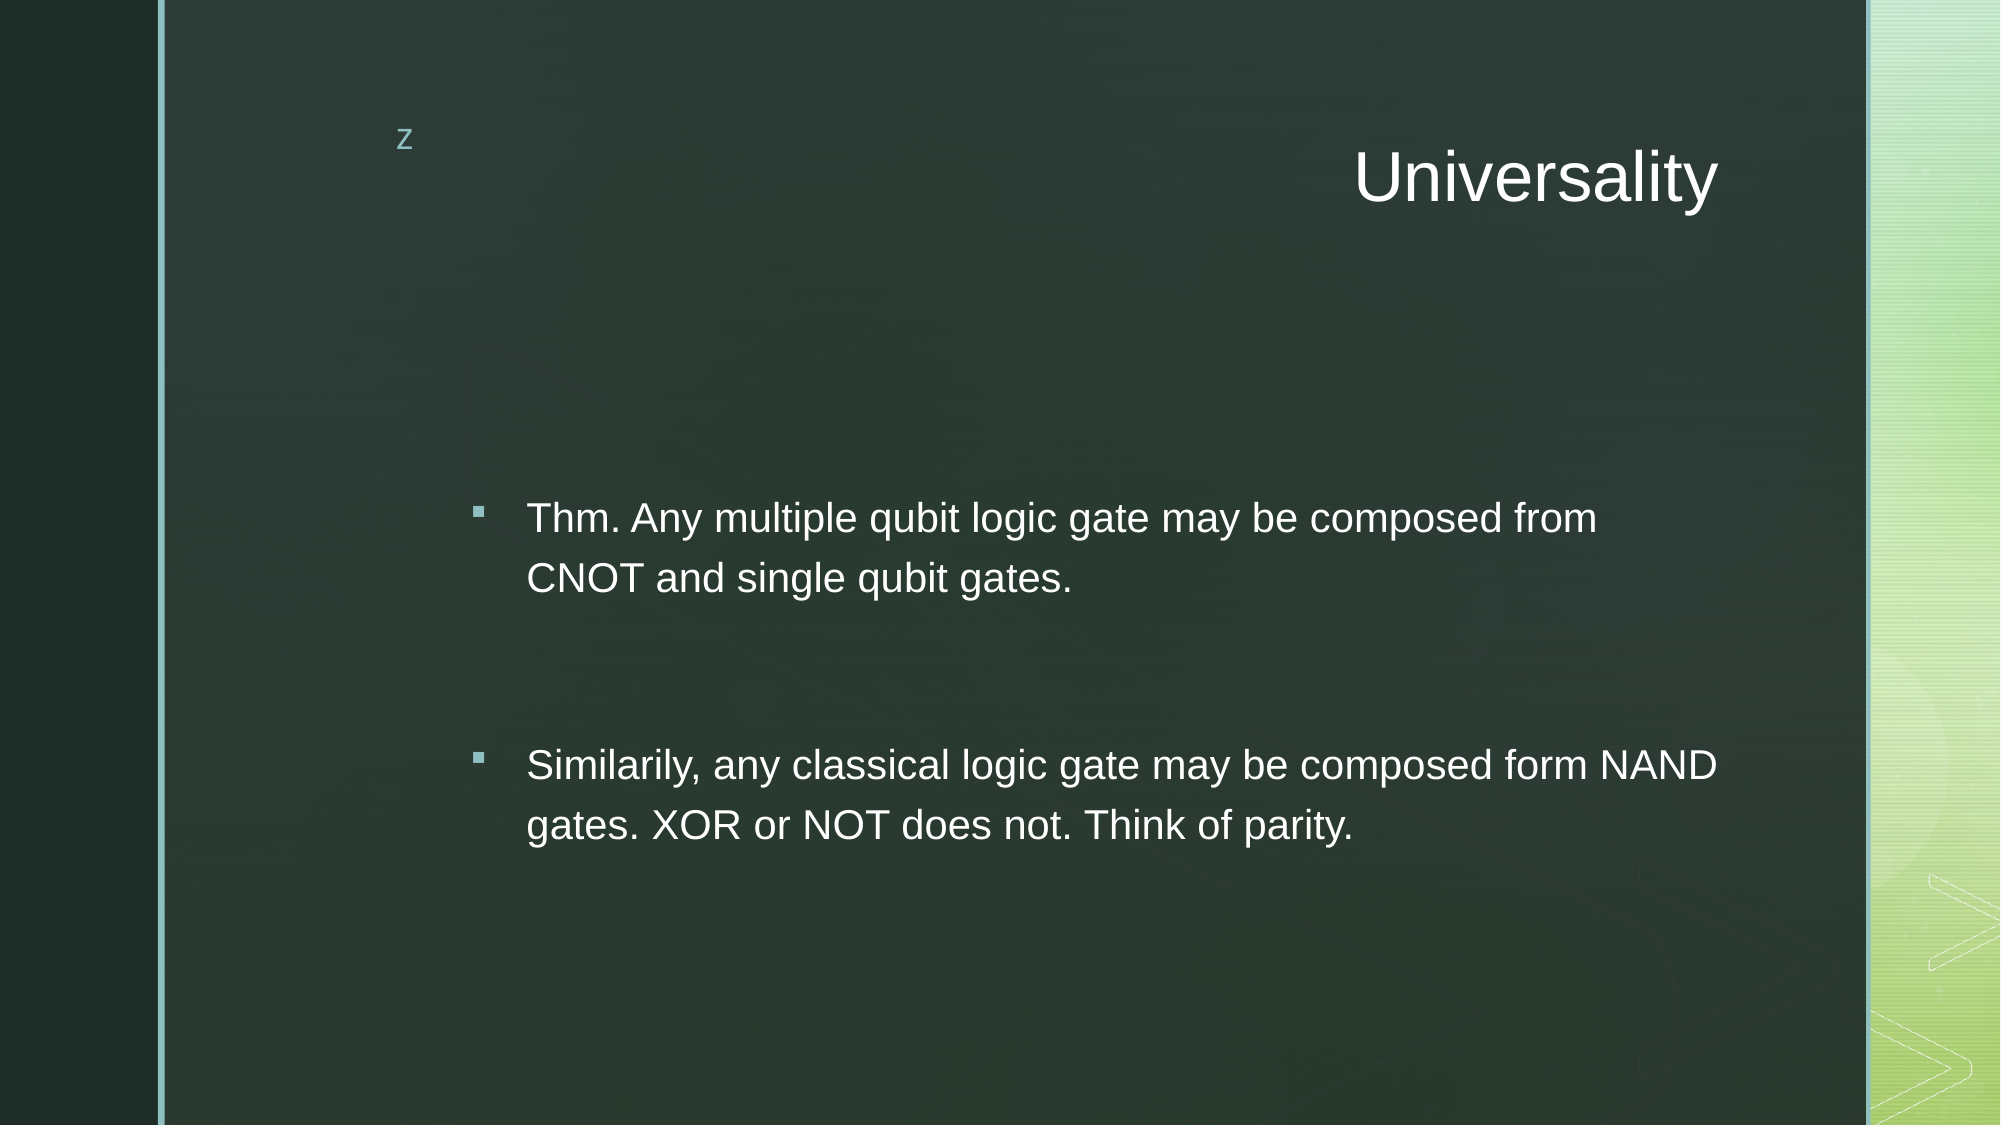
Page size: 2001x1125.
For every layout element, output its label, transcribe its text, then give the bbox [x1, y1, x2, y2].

title Universality [428, 132, 1734, 310]
picture [1871, 0, 2001, 1125]
list Thm. Any multiple qubit logic gate may be composed from CNOT and single qubit gates. Similarily, any classical logic gate may be composed form NAND gates. XOR or NOT does not. Think of parity. [454, 336, 1734, 993]
